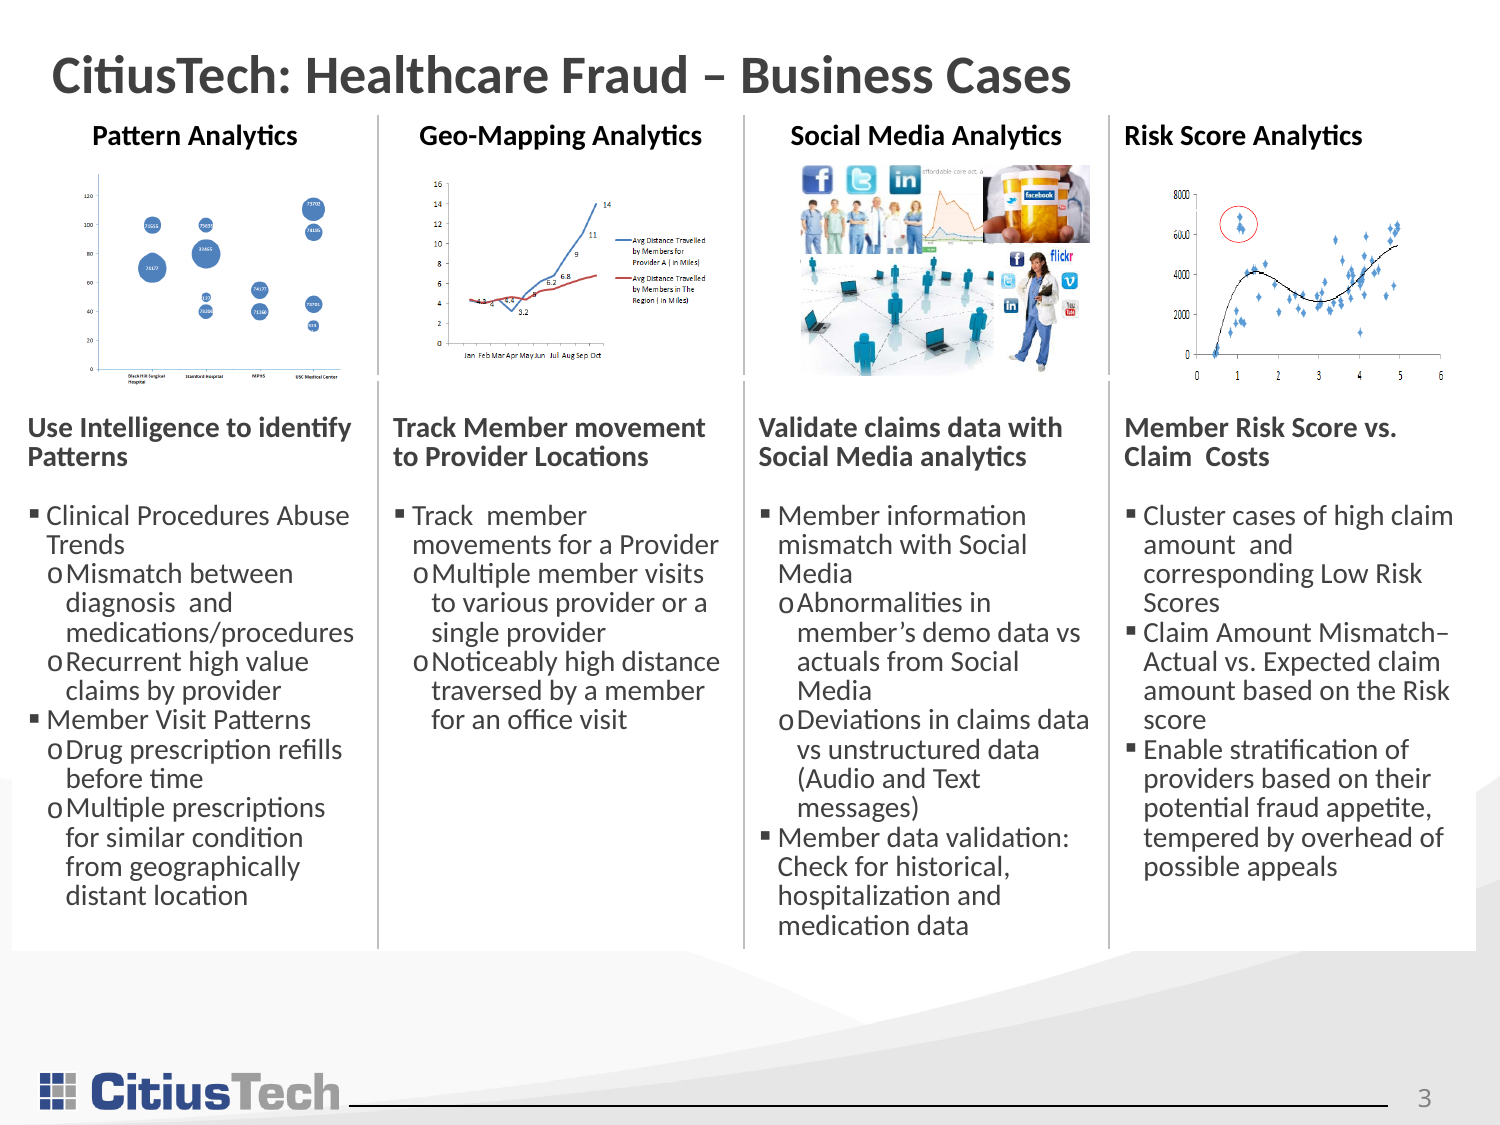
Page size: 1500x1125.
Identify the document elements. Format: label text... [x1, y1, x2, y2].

table_header Pattern Analytics [13, 117, 377, 375]
picture [0, 0, 1500, 1125]
table_header Geo-Mapping Analytics [379, 120, 743, 375]
table_cell Member Risk Score vs. Claim Costs Cluster cases of high claim amount and corresponding Low Risk Scores Claim Amount Mismatch– Actual vs. Expected claim amount based on the Risk score Enable stratification of providers based on their potential fraud appetite, tempered by overhead of possible appeals [1110, 379, 1474, 949]
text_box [799, 165, 1090, 377]
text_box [1153, 168, 1451, 393]
table_header Social Media Analytics [745, 120, 1108, 375]
table_cell Track Member movement to Provider Locations Track member movements for a Provider Multiple member visits to various provider or a single provider Noticeably high distance traversed by a member for an office visit [379, 381, 743, 949]
text_box CitiusTech: Healthcare Fraud – Business Cases [37, 24, 1443, 120]
table_header Risk Score Analytics [1110, 117, 1474, 377]
table_cell Use Intelligence to identify Patterns Clinical Procedures Abuse Trends Mismatch between diagnosis and medications/procedures Recurrent high value claims by provider Member Visit Patterns Drug prescription refills before time Multiple prescriptions for similar condition from geographically distant location [13, 381, 377, 949]
table_cell Validate claims data with Social Media analytics Member information mismatch with Social Media Abnormalities in member’s demo data vs actuals from Social Media Deviations in claims data vs unstructured data (Audio and Text messages) Member data validation: Check for historical, hospitalization and medication data [745, 381, 1108, 949]
